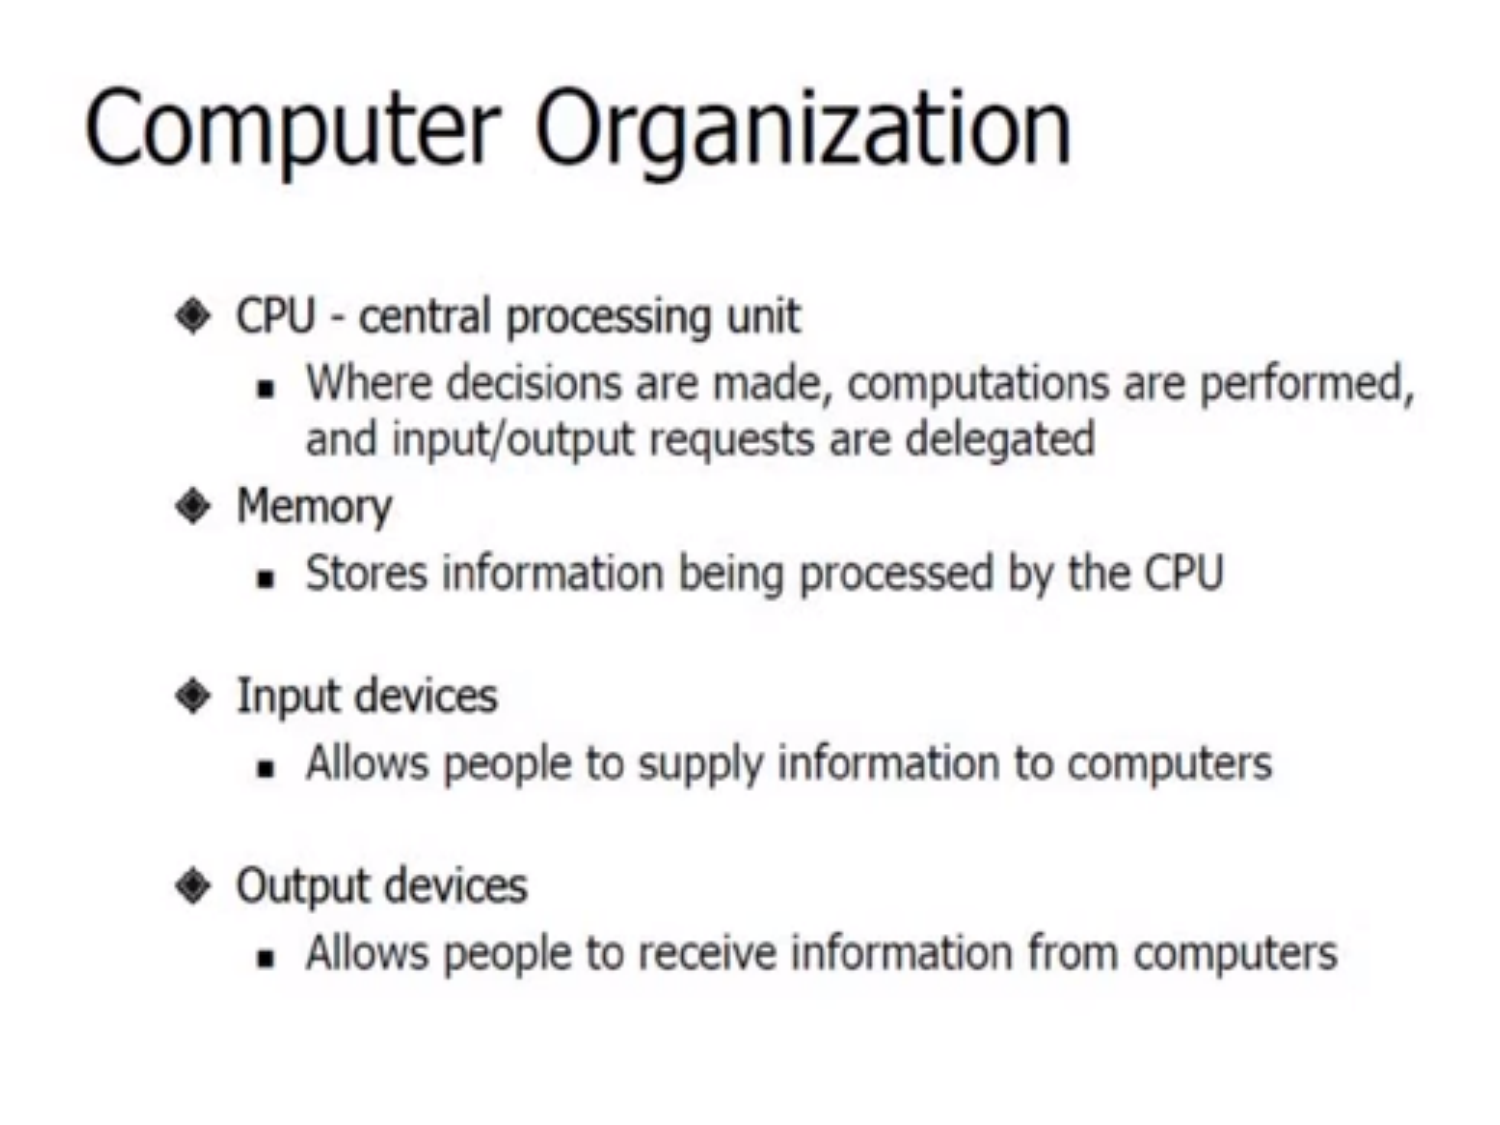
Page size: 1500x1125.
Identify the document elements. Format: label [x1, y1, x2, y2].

picture [37, 37, 1463, 1076]
